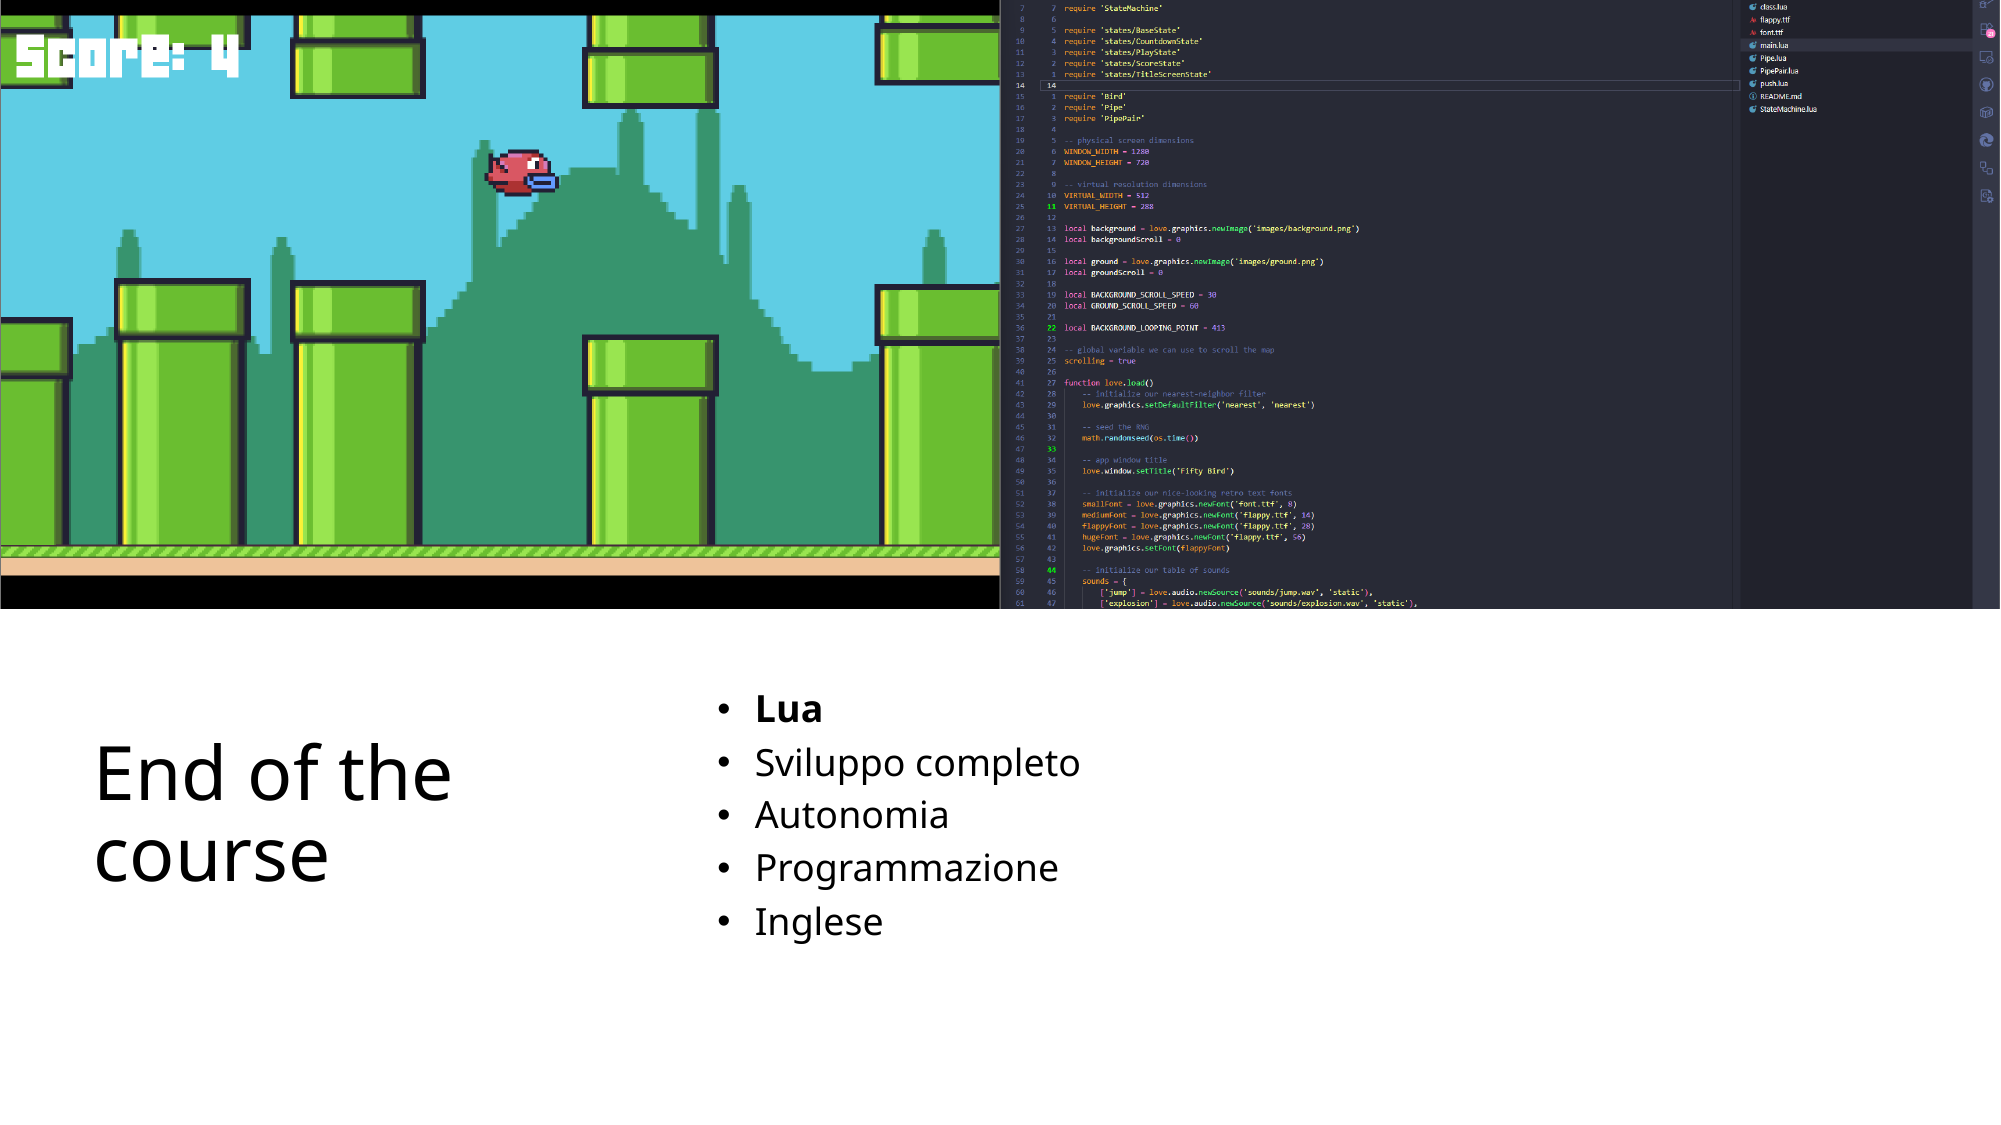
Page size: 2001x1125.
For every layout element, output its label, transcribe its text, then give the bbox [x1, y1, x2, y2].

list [0, 0, 2000, 610]
text_box Lua Sviluppo completo Autonomia Programmazione Inglese [692, 615, 1921, 1018]
title End of the course [78, 615, 619, 1018]
